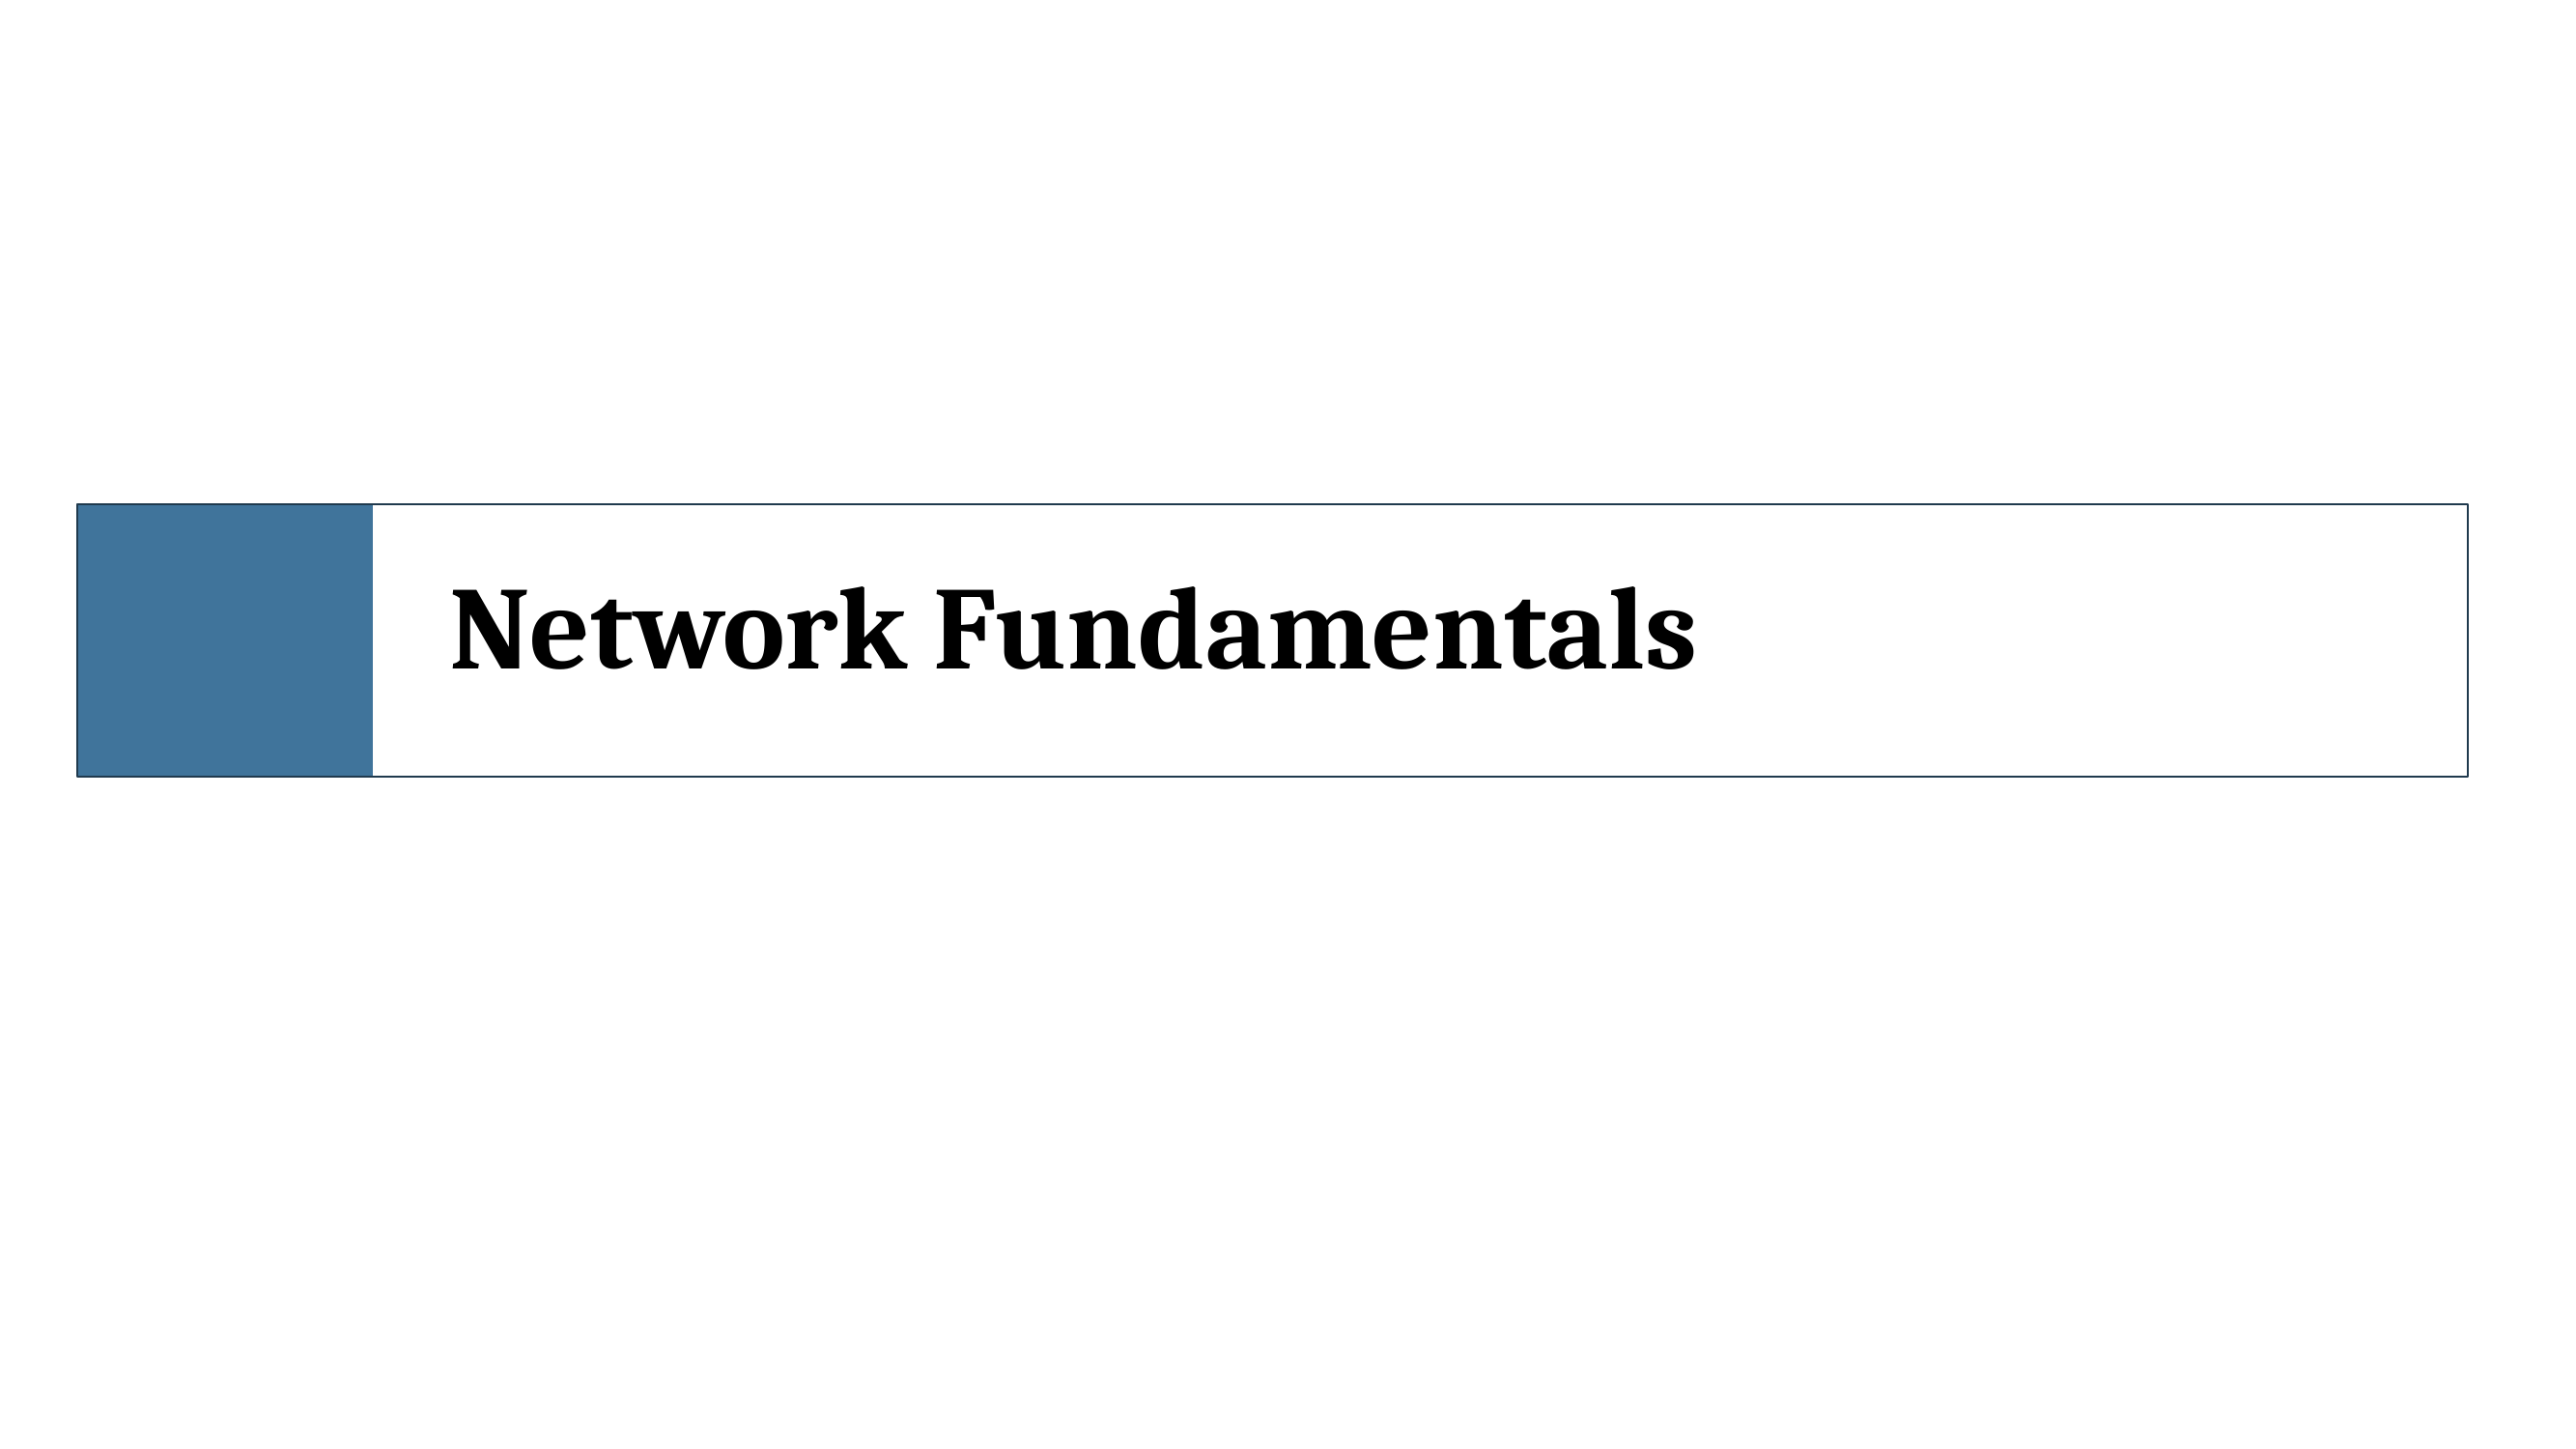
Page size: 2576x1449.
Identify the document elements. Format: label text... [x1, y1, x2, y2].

title Network Fundamentals [449, 559, 2231, 703]
